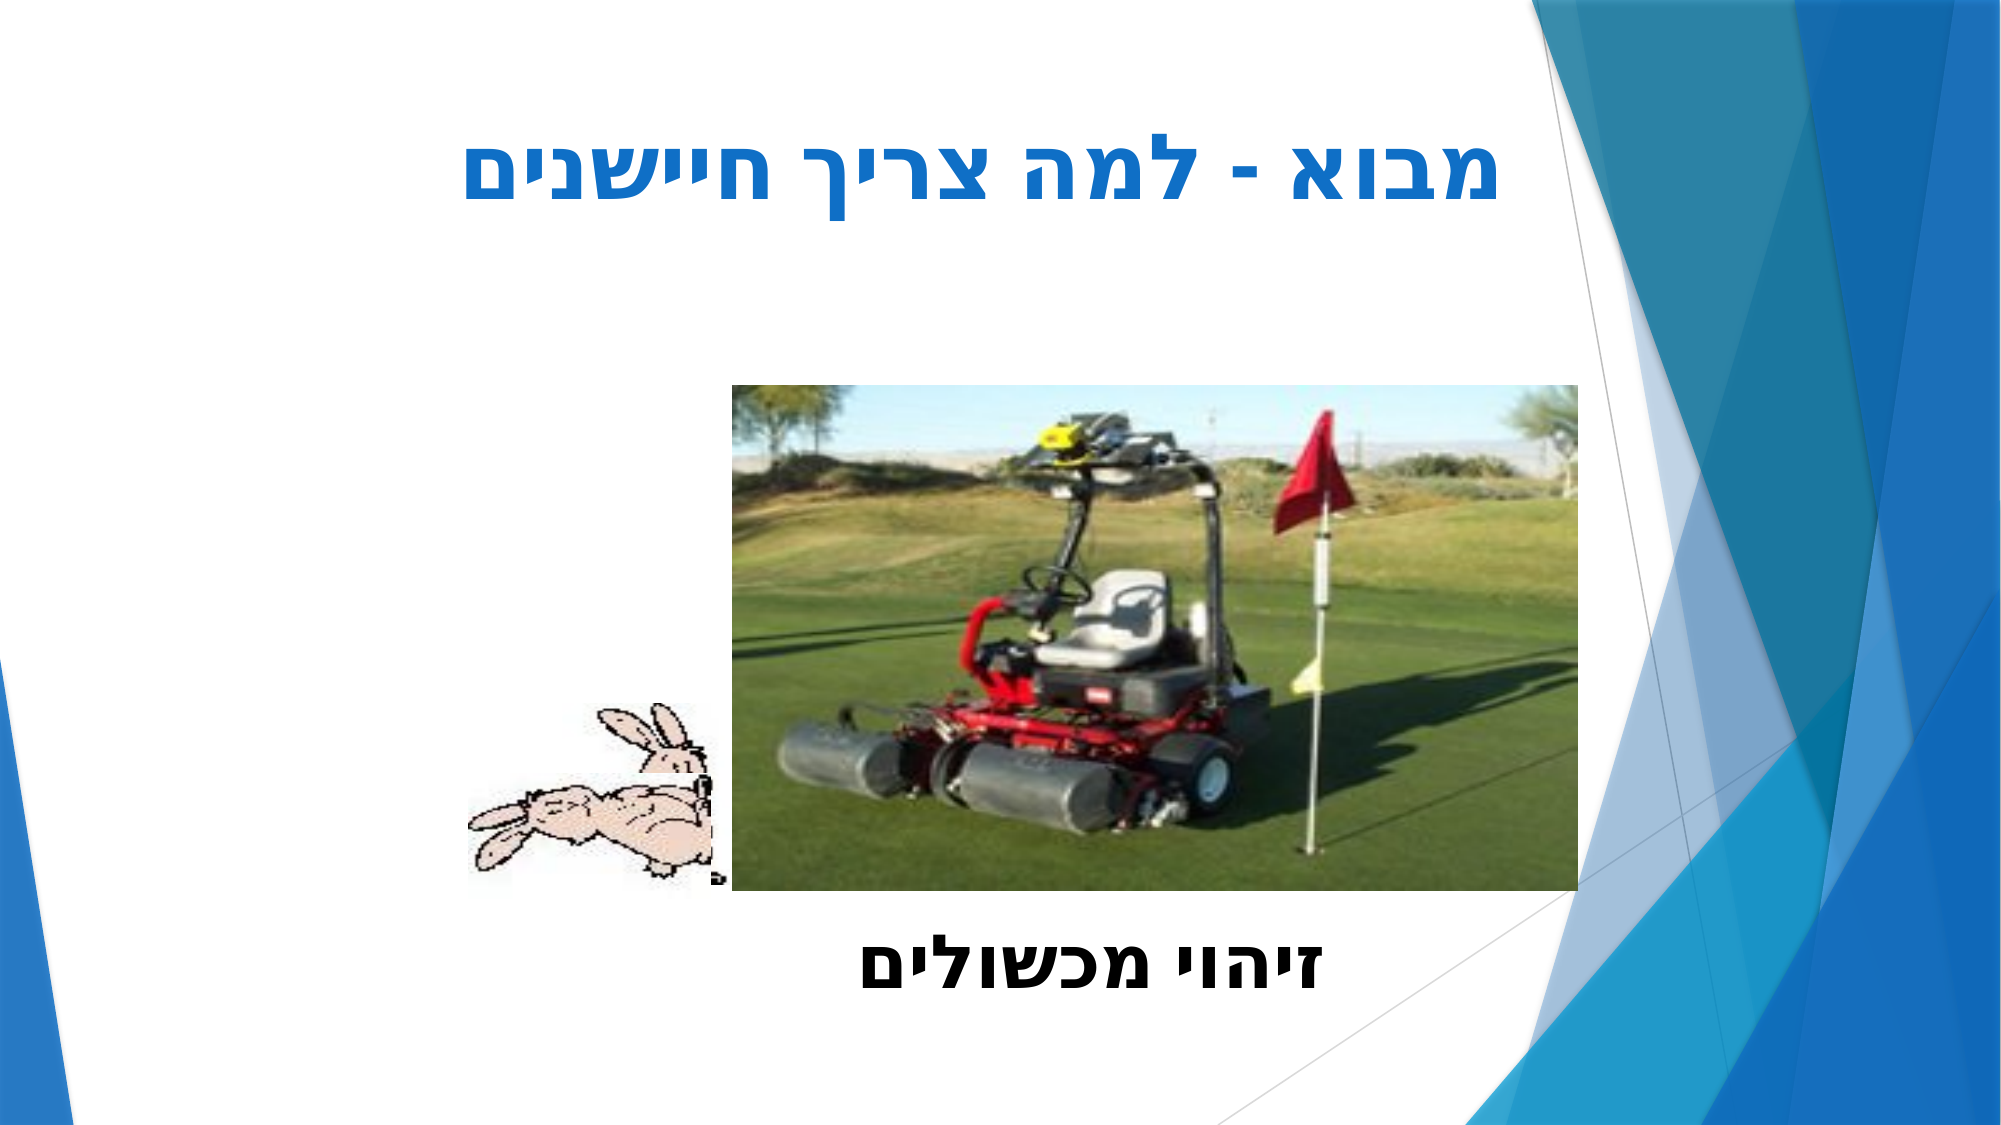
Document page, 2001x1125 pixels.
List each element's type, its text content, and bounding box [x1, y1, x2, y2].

picture [732, 385, 1578, 892]
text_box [738, 913, 1645, 1022]
title מבוא - למה צריך חיישנים [111, 99, 1522, 317]
picture [468, 702, 730, 899]
